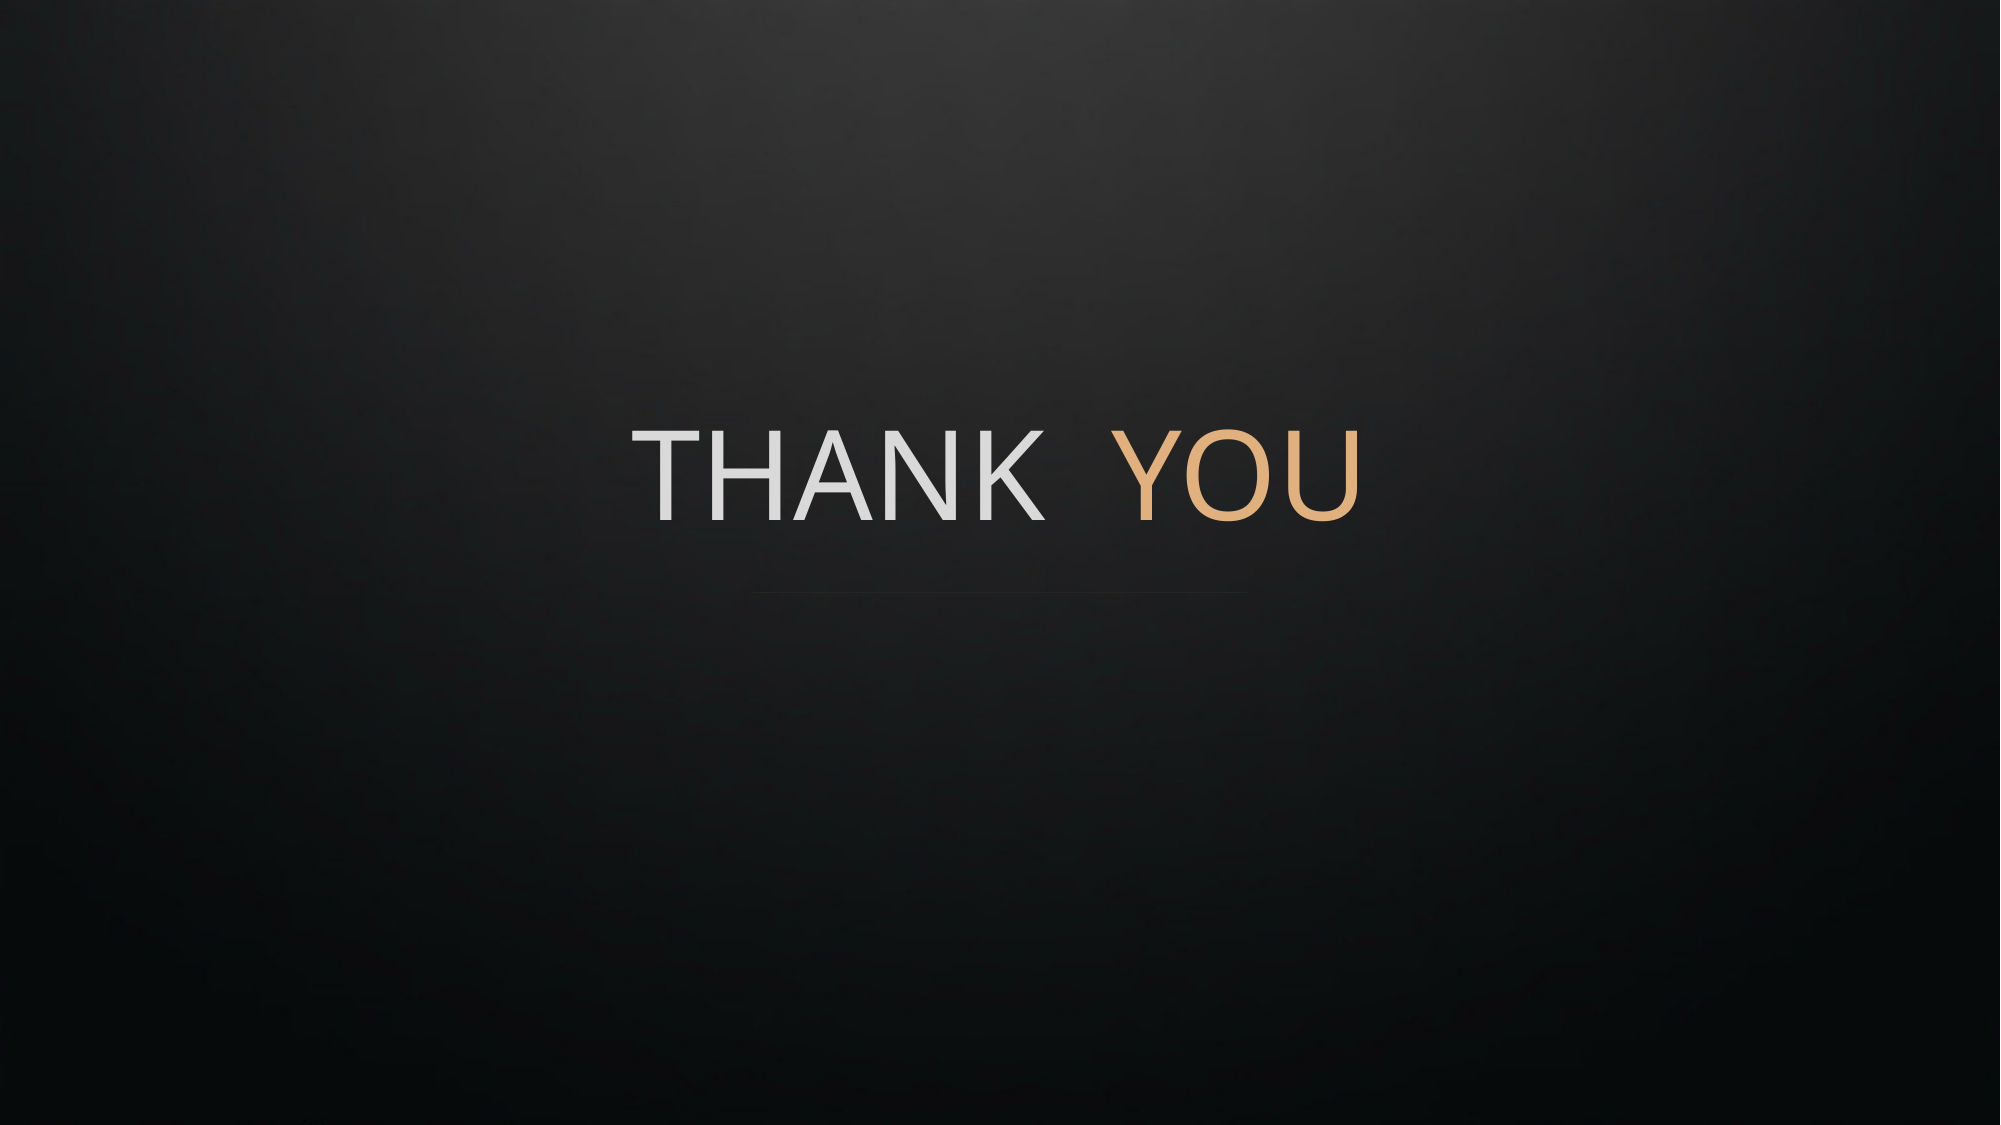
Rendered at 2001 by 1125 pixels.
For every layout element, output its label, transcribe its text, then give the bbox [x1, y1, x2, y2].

text_box THANK YOU [616, 388, 1384, 554]
picture [0, 0, 2000, 1125]
